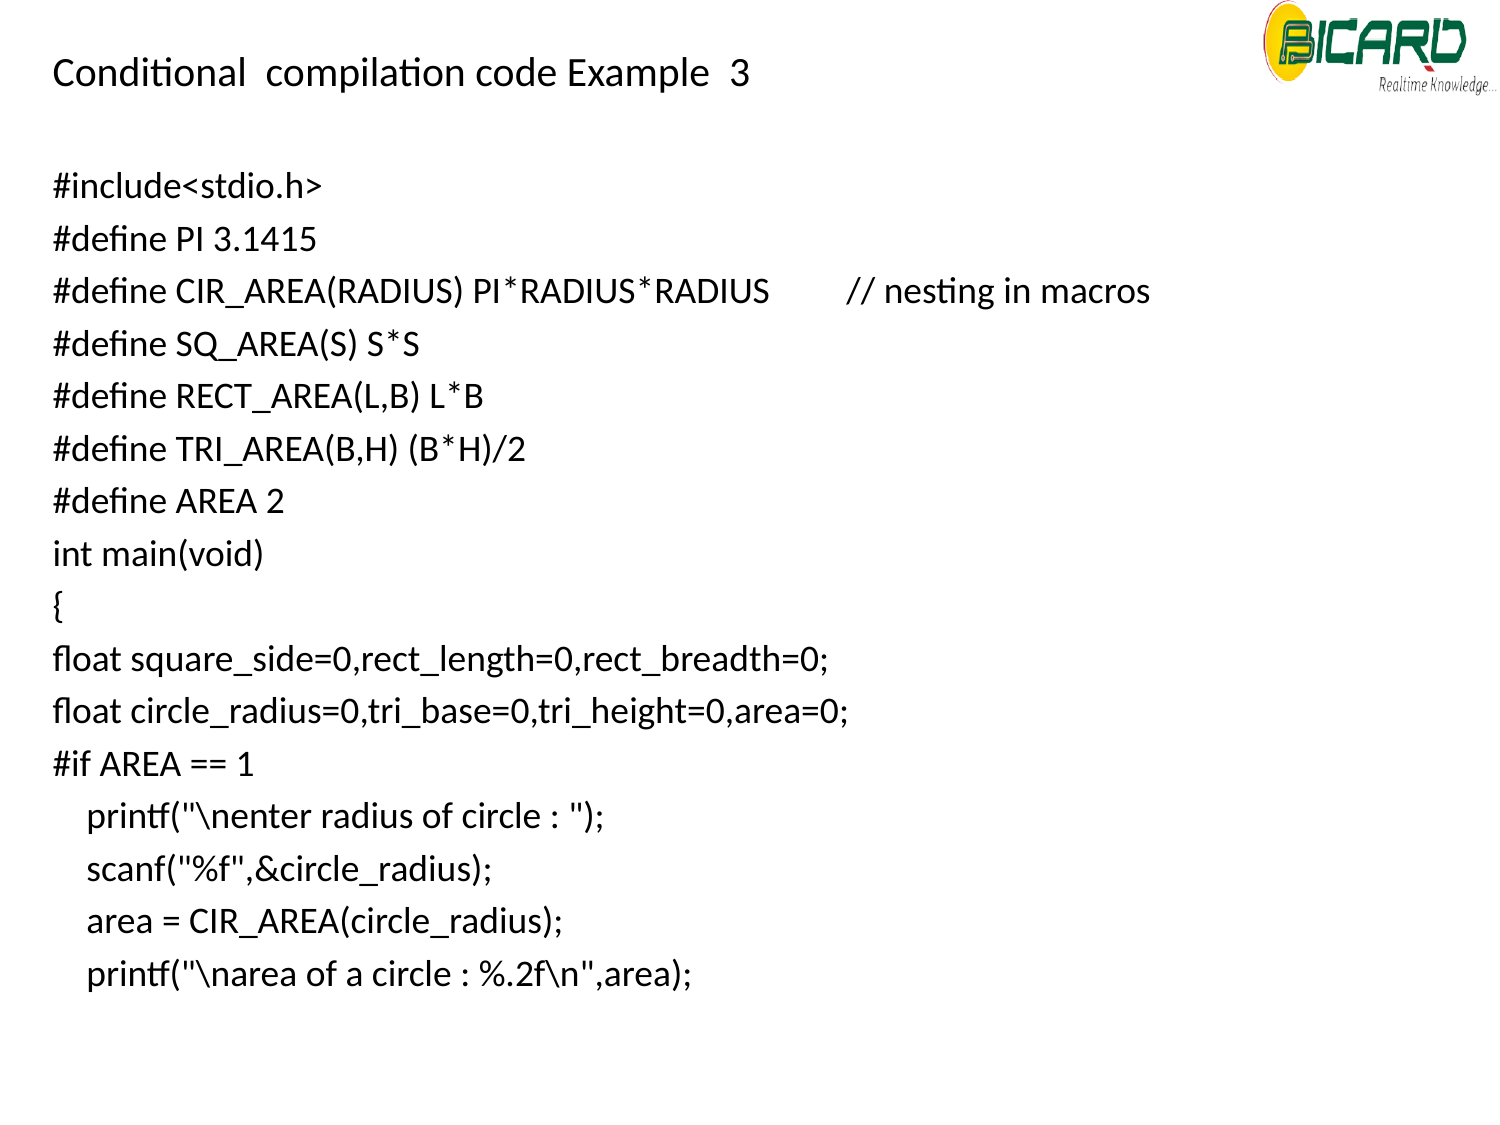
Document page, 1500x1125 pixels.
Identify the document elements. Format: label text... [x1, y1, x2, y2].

picture [1262, 0, 1500, 100]
list Conditional compilation code Example 3 #include<stdio.h> #define PI 3.1415 #define CIR_AREA(RADIUS) PI*RADIUS*RADIUS // nesting in macros #define SQ_AREA(S) S*S #define RECT_AREA(L,B) L*B #define TRI_AREA(B,H) (B*H)/2 #define AREA 2 int main(void) { float square_side=0,rect_length=0,rect_breadth=0; float circle_radius=0,tri_base=0,tri_height=0,area=0; #if AREA == 1 printf("\nenter radius of circle : "); scanf("%f",&circle_radius); area = CIR_AREA(circle_radius); printf("\narea of a circle : %.2f\n",area); [37, 37, 1475, 1100]
